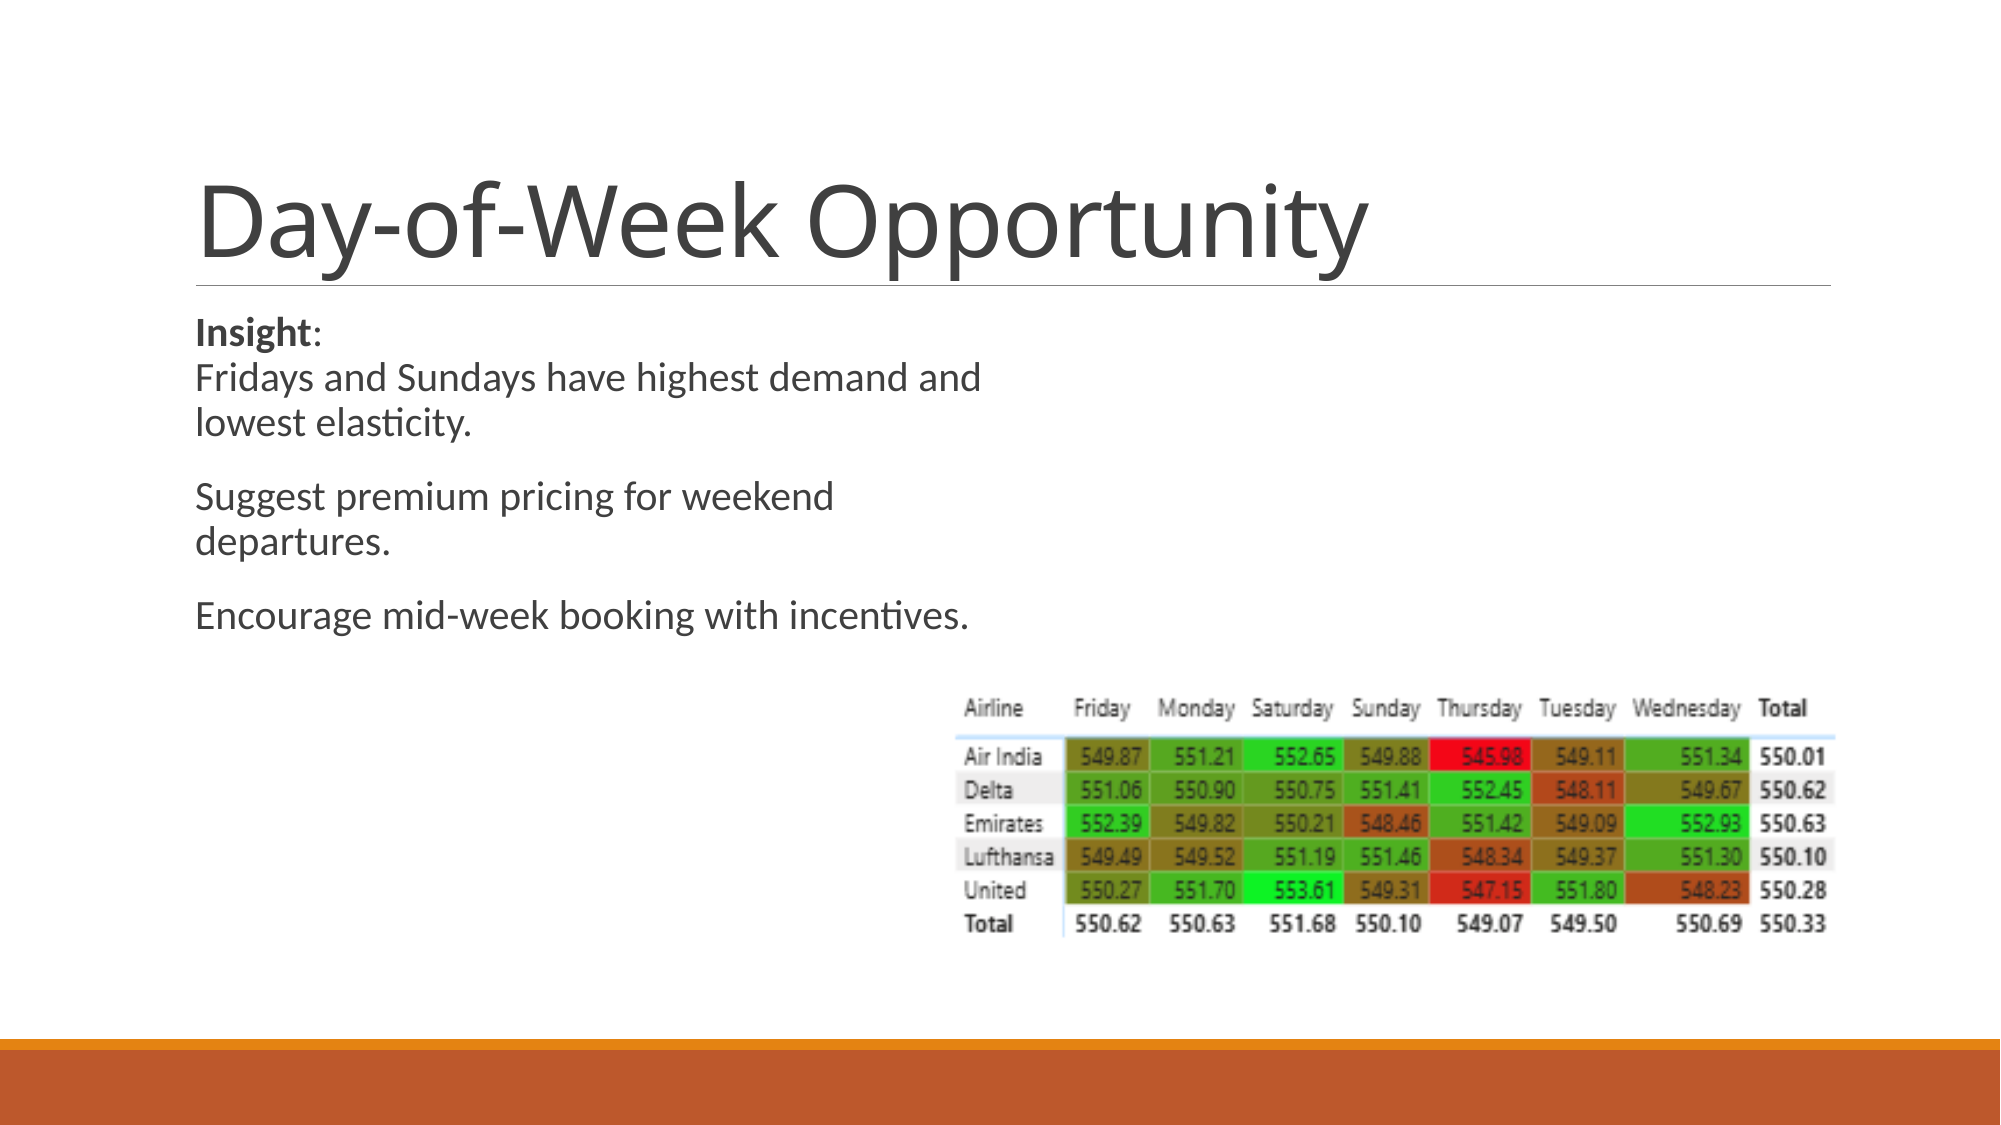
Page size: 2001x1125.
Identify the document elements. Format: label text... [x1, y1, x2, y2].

list Insight: Fridays and Sundays have highest demand and lowest elasticity. Suggest premium pricing for weekend departures. Encourage mid-week booking with incentives. [180, 302, 990, 963]
title Day-of-Week Opportunity [180, 47, 1830, 285]
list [934, 653, 1865, 975]
